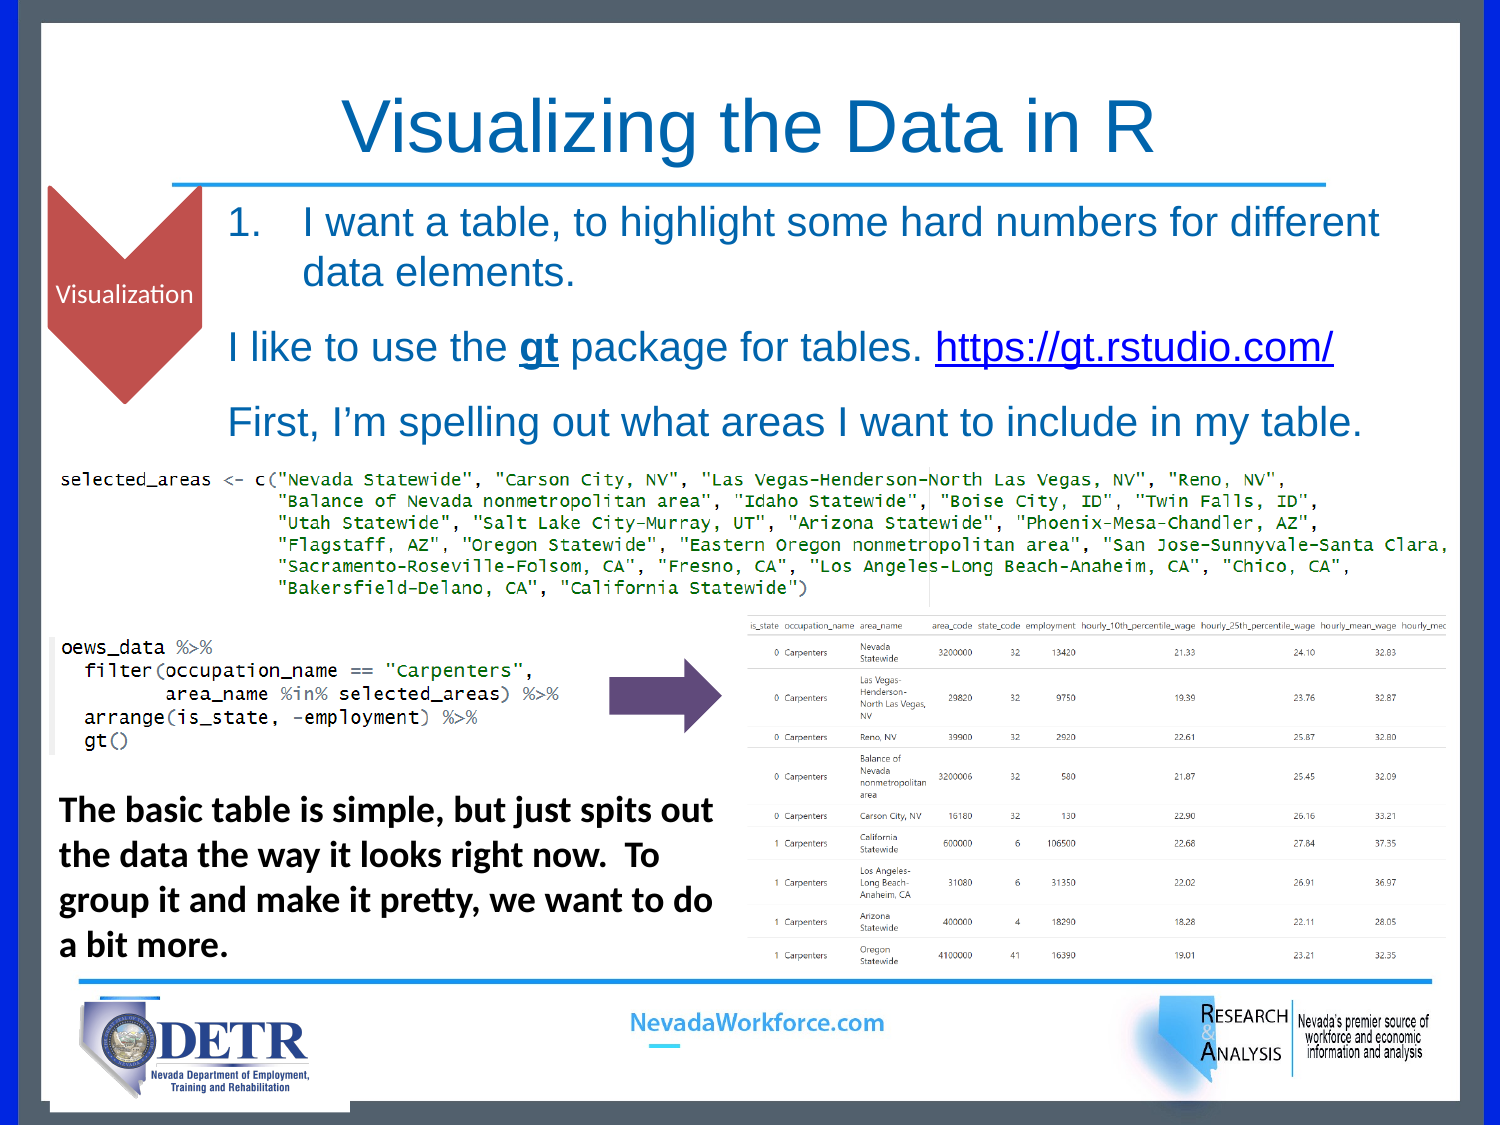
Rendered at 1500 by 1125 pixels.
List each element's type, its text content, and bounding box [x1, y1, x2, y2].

title Visualizing the Data in R [50, 12, 1450, 175]
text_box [49, 187, 201, 403]
text_box [607, 656, 724, 736]
picture [0, 0, 1500, 1125]
text_box I want a table, to highlight some hard numbers for different data elements. I like to use the gt package for tables. https://gt.rstudio.com/ First, I’m spelling out what areas I want to include in my table. [212, 187, 1413, 465]
text_box The basic table is simple, but just spits out the data the way it looks right now. To group it and make it pretty, we want to do a bit more. [44, 777, 740, 973]
